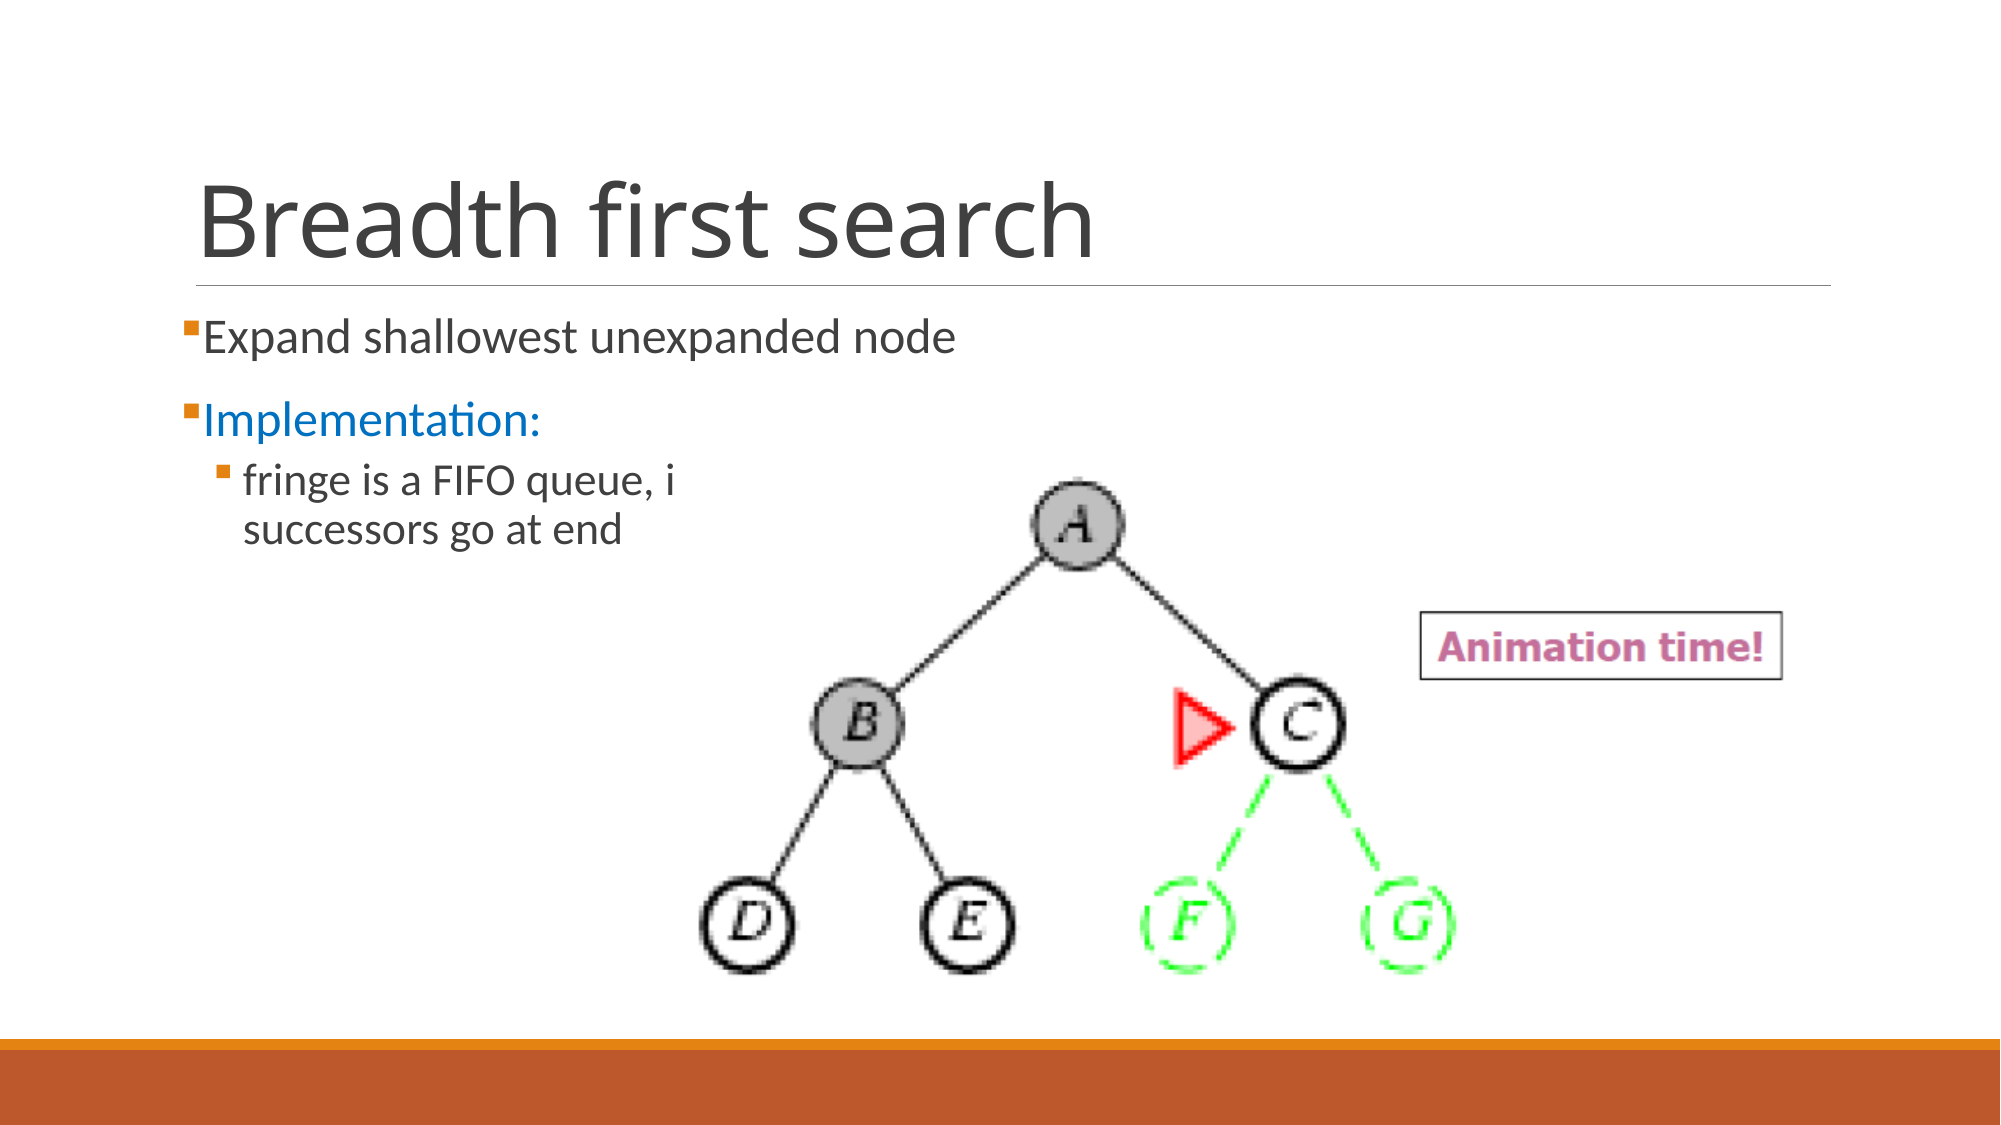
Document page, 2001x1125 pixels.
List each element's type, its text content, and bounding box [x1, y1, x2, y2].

picture [674, 458, 1788, 982]
title Breadth first search [180, 47, 1830, 285]
list Expand shallowest unexpanded node Implementation: fringe is a FIFO queue, i.e., new successors go at end [180, 302, 982, 963]
